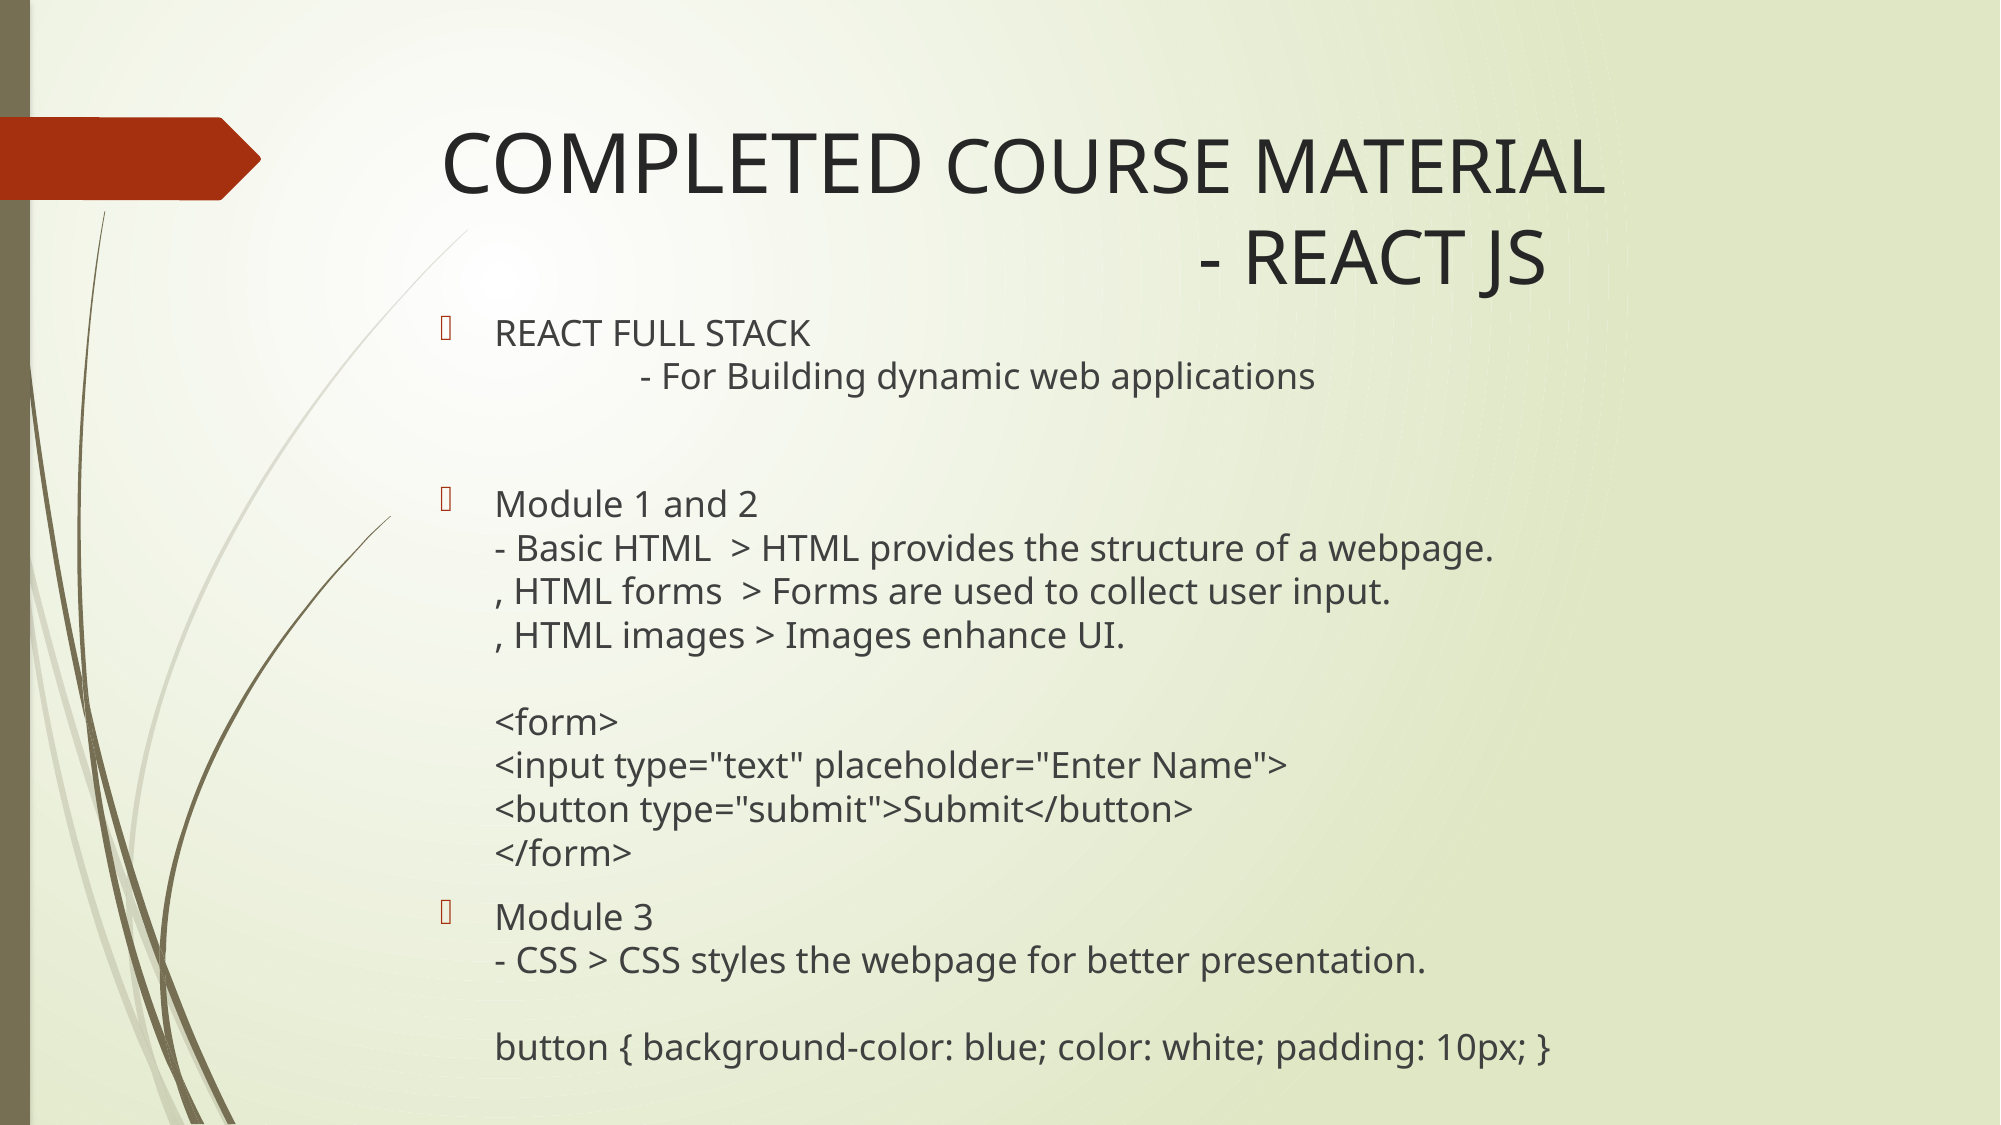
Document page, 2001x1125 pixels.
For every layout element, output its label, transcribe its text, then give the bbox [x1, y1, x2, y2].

list REACT FULL STACK - For Building dynamic web applications Module 1 and 2 - Basic HTML > HTML provides the structure of a webpage. , HTML forms > Forms are used to collect user input. , HTML images > Images enhance UI. <form> <input type="text" placeholder="Enter Name"> <button type="submit">Submit</button> </form> Module 3 - CSS > CSS styles the webpage for better presentation. button { background-color: blue; color: white; padding: 10px; } [424, 302, 1930, 1088]
title COMPLETED COURSE MATERIAL - REACT JS [425, 102, 1888, 302]
